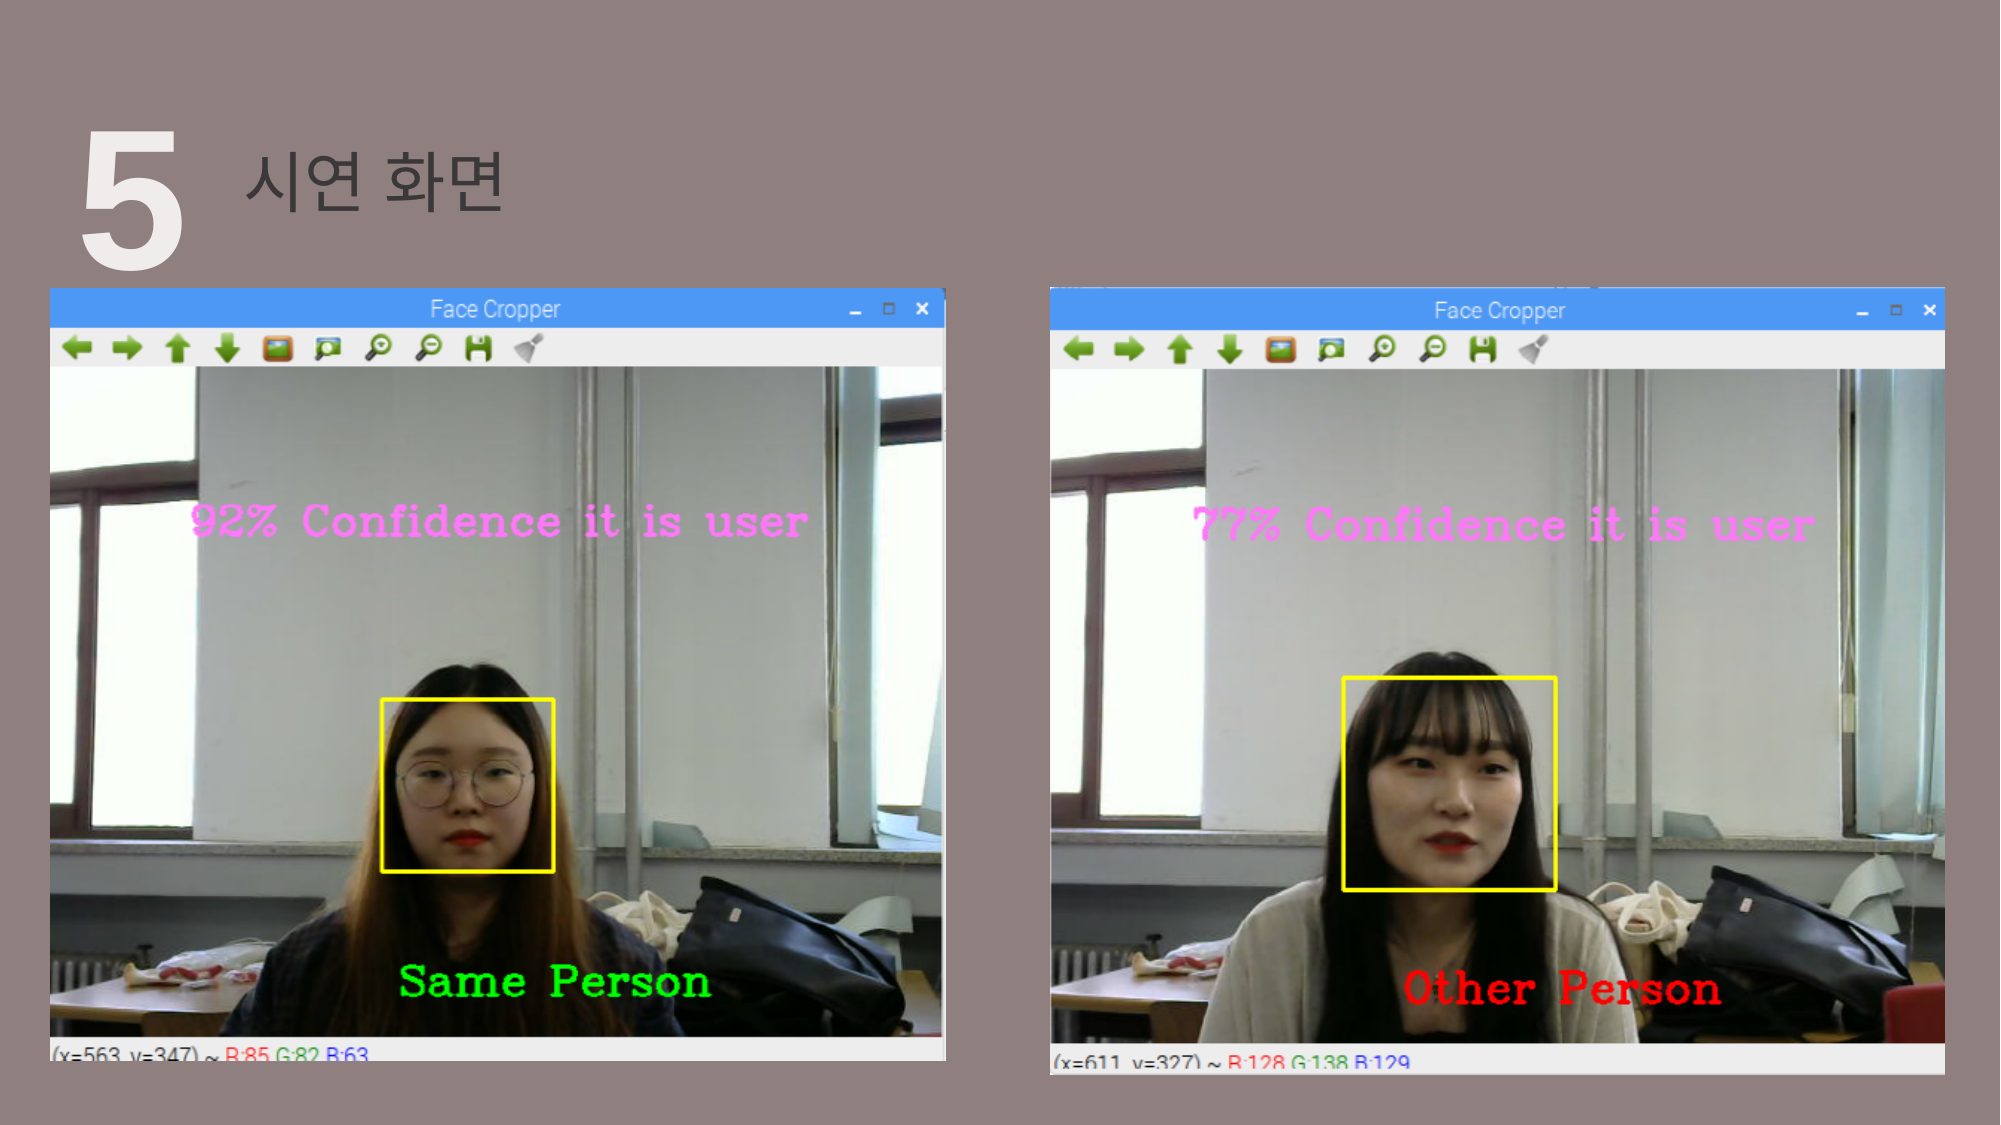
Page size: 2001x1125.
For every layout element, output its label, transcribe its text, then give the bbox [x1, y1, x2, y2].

text_box 시연 화면 [228, 133, 523, 229]
text_box 5 [61, 61, 266, 288]
picture [1049, 287, 1945, 1076]
picture [50, 288, 946, 1061]
